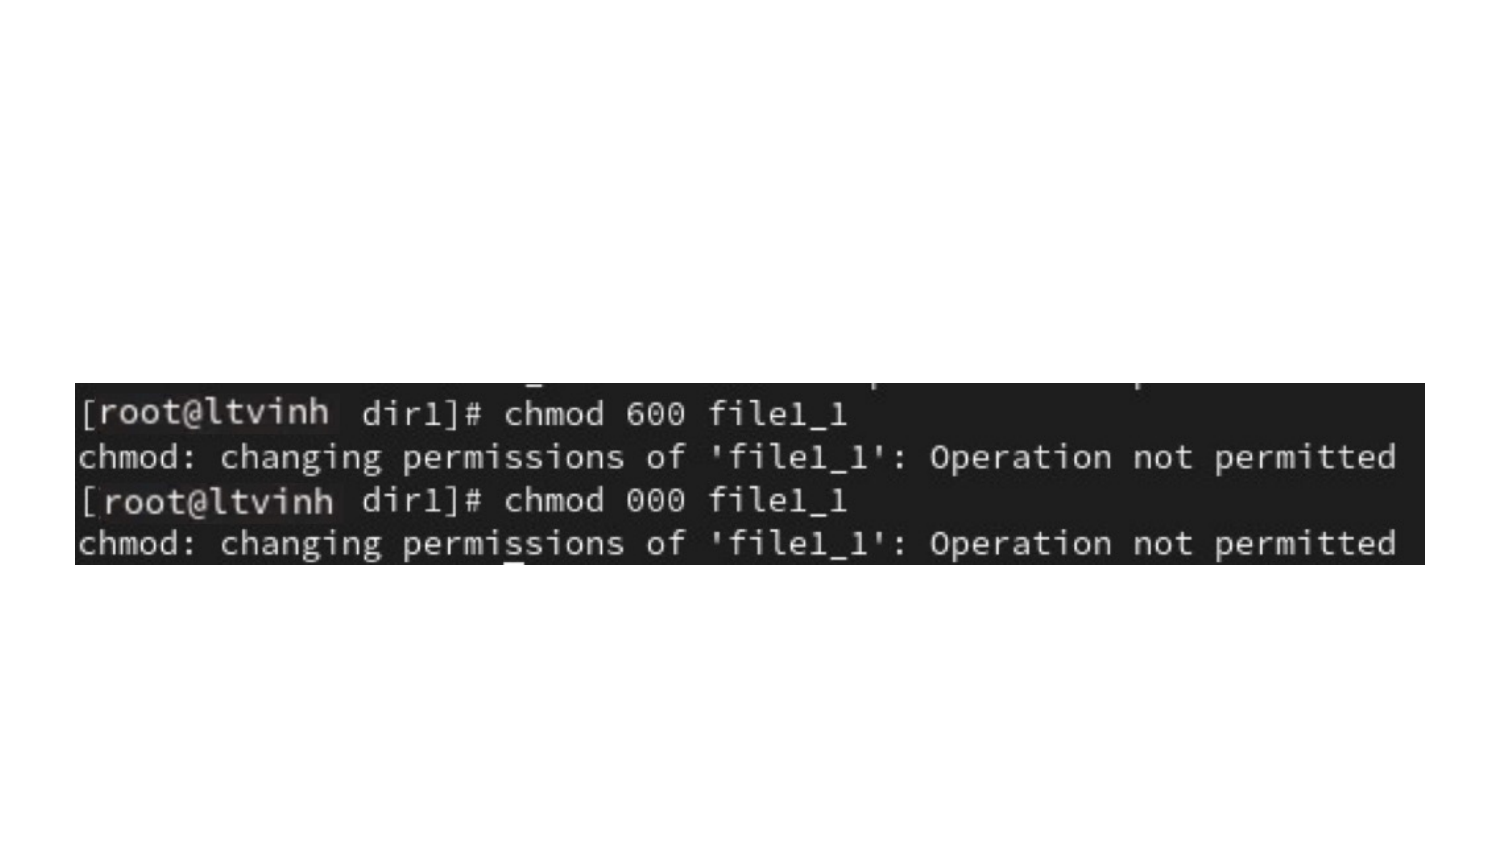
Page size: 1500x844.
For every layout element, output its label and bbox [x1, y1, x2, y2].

picture [74, 383, 1426, 565]
